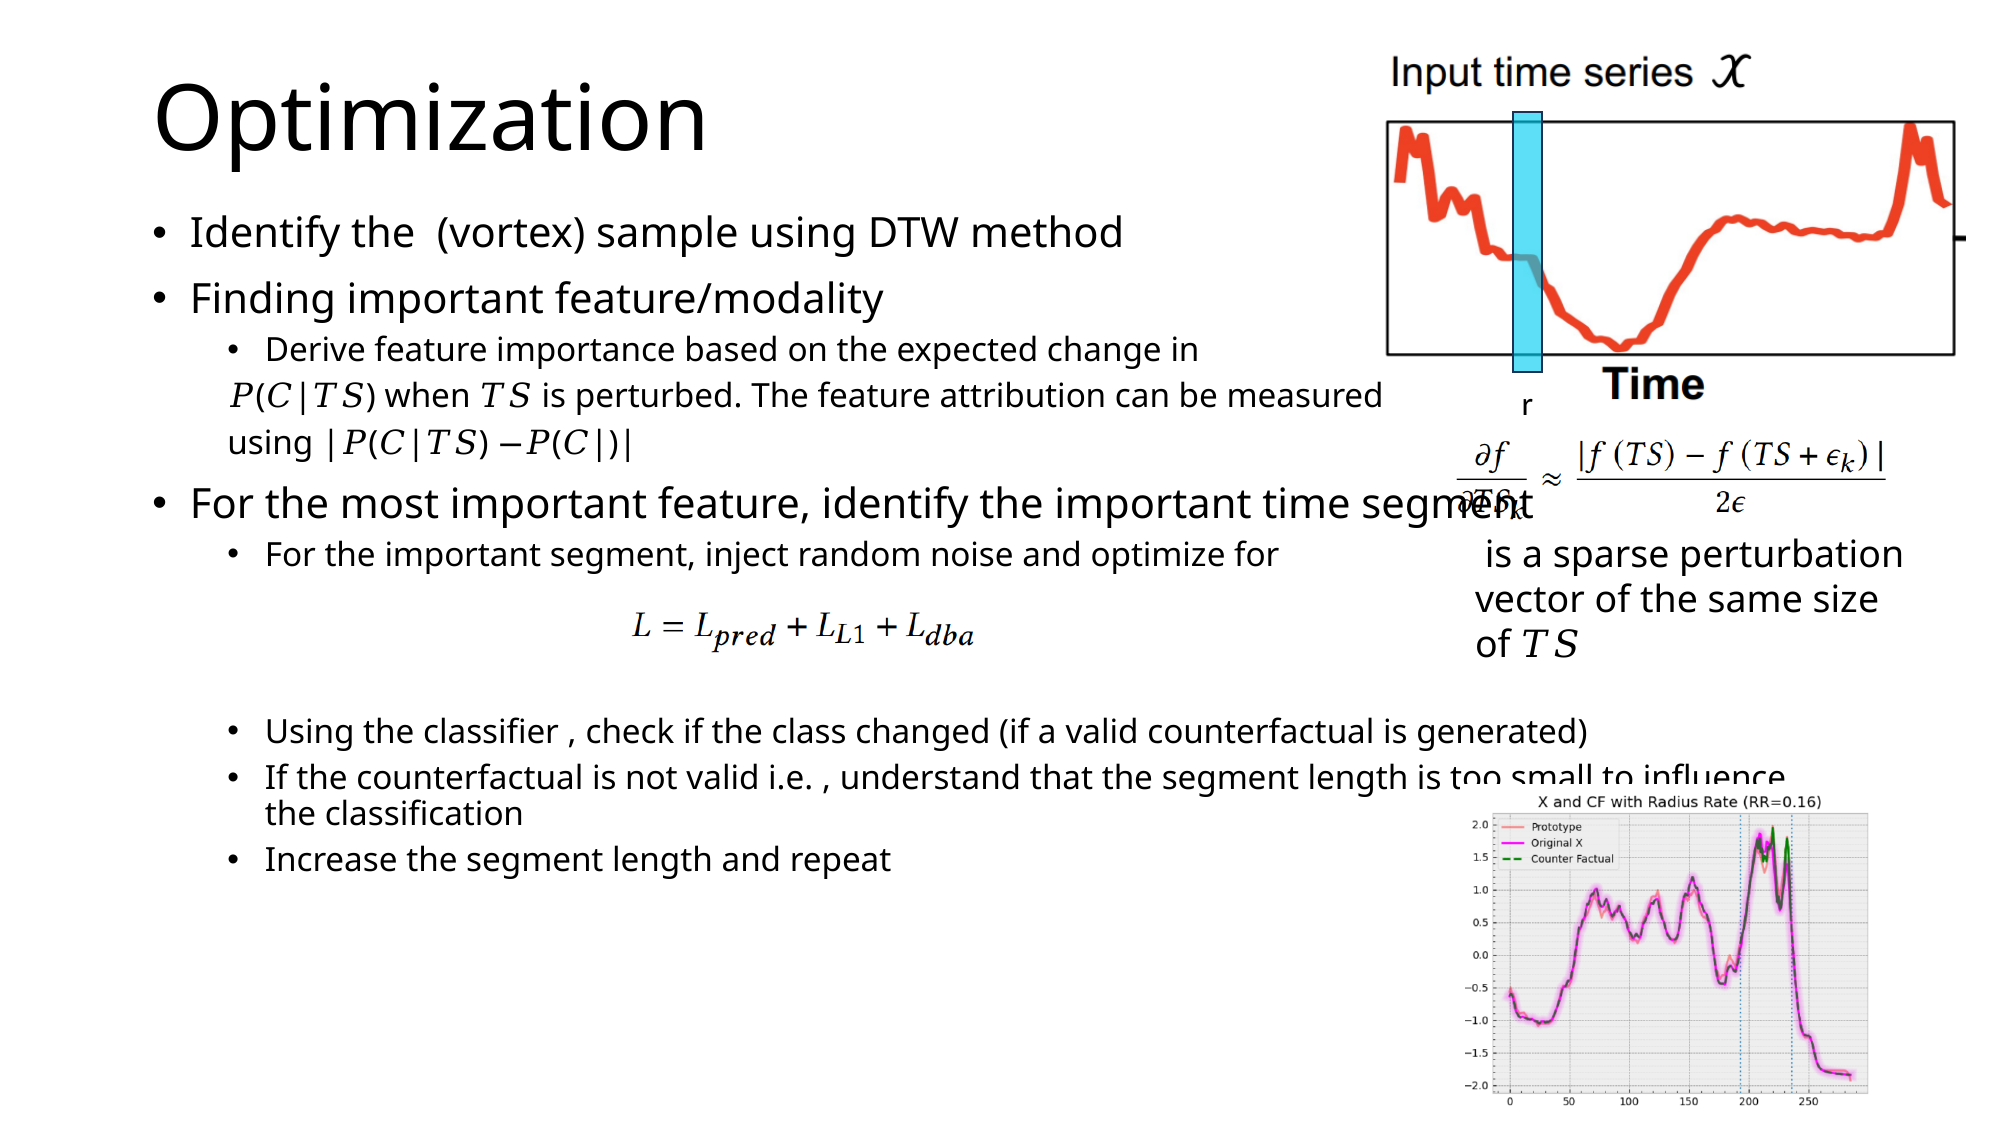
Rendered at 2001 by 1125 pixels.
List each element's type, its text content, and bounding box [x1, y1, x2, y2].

title Optimization [137, 59, 1375, 182]
picture [1375, 37, 1966, 543]
picture [612, 598, 986, 659]
picture [1460, 784, 1885, 1125]
